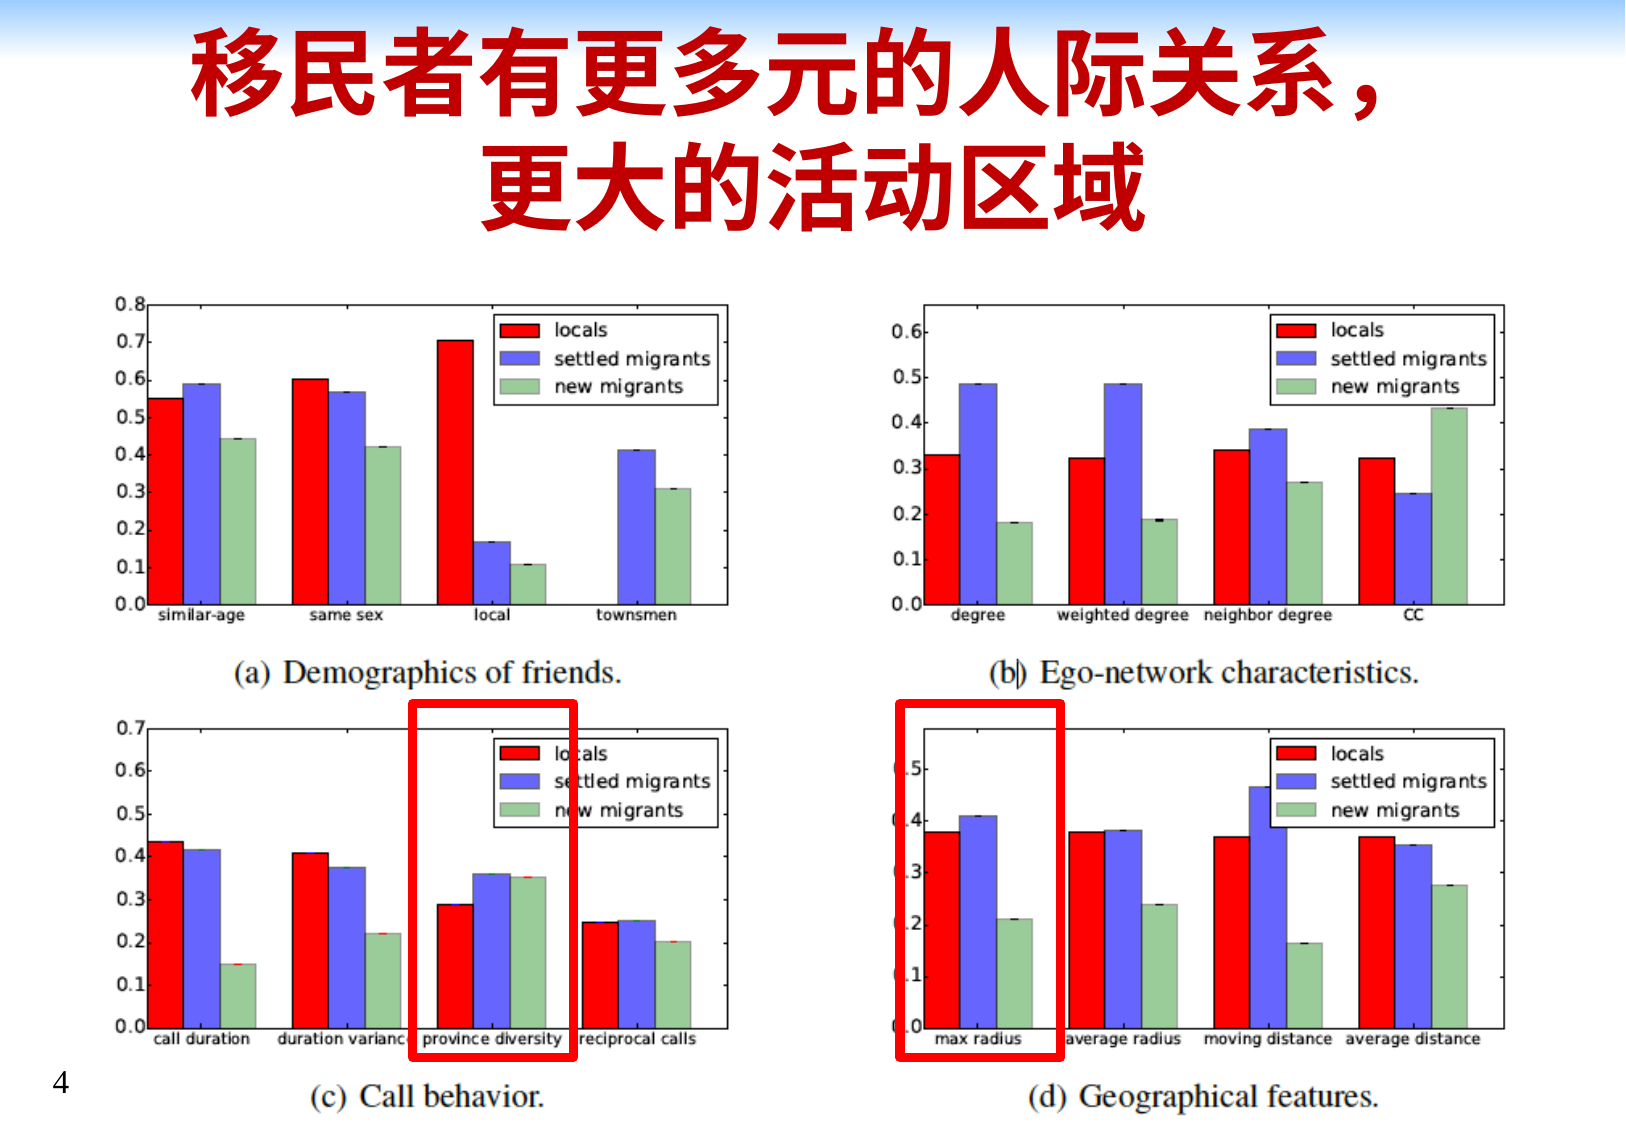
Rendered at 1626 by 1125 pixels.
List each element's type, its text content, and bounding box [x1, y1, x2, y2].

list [31, 282, 1594, 1125]
title 移民者有更多元的人际关系， 更大的活动区域 [44, 62, 1581, 193]
